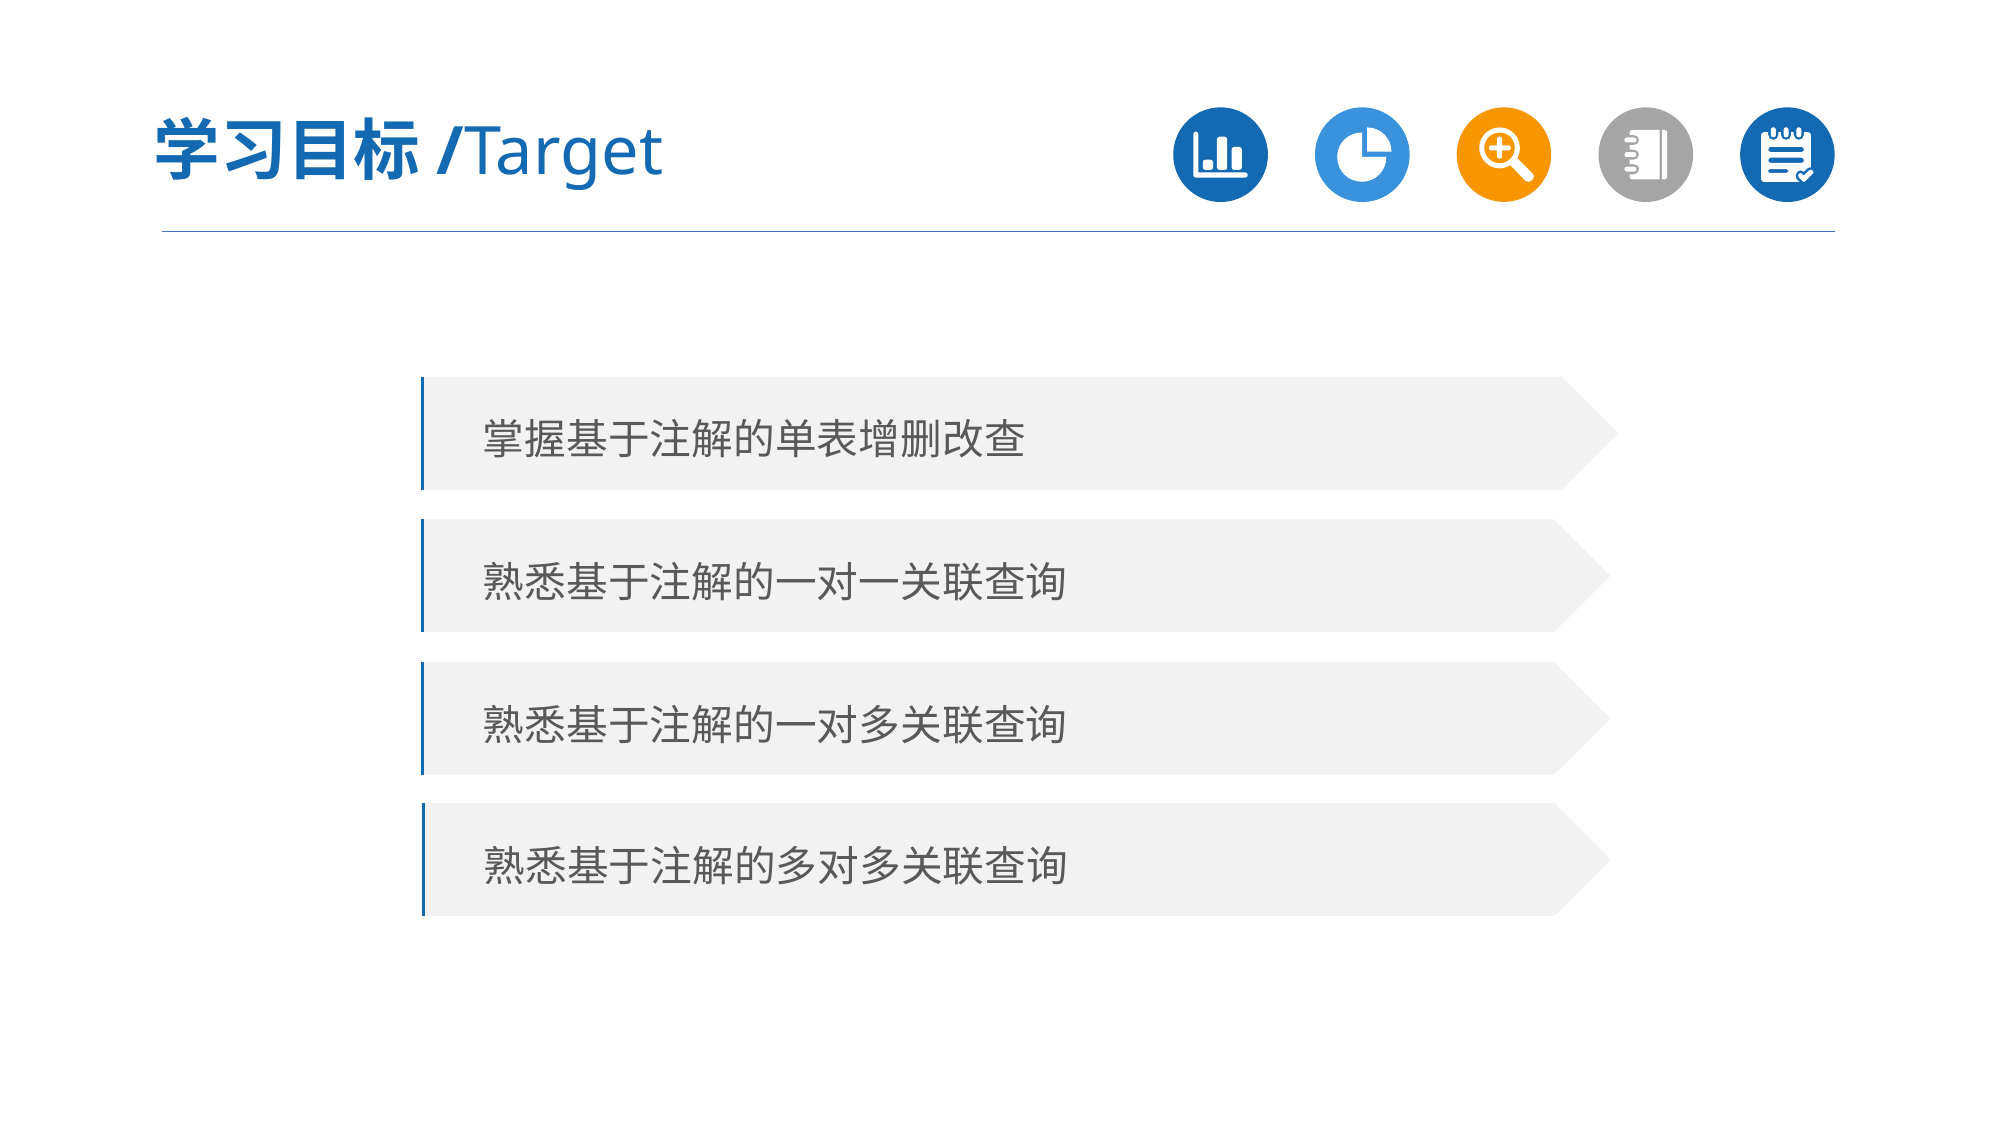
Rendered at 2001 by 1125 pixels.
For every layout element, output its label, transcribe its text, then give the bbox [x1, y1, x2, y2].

text_box 学习目标/Target [133, 93, 918, 203]
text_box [421, 519, 1611, 632]
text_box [421, 376, 1618, 490]
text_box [421, 661, 1611, 775]
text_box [421, 803, 1611, 916]
